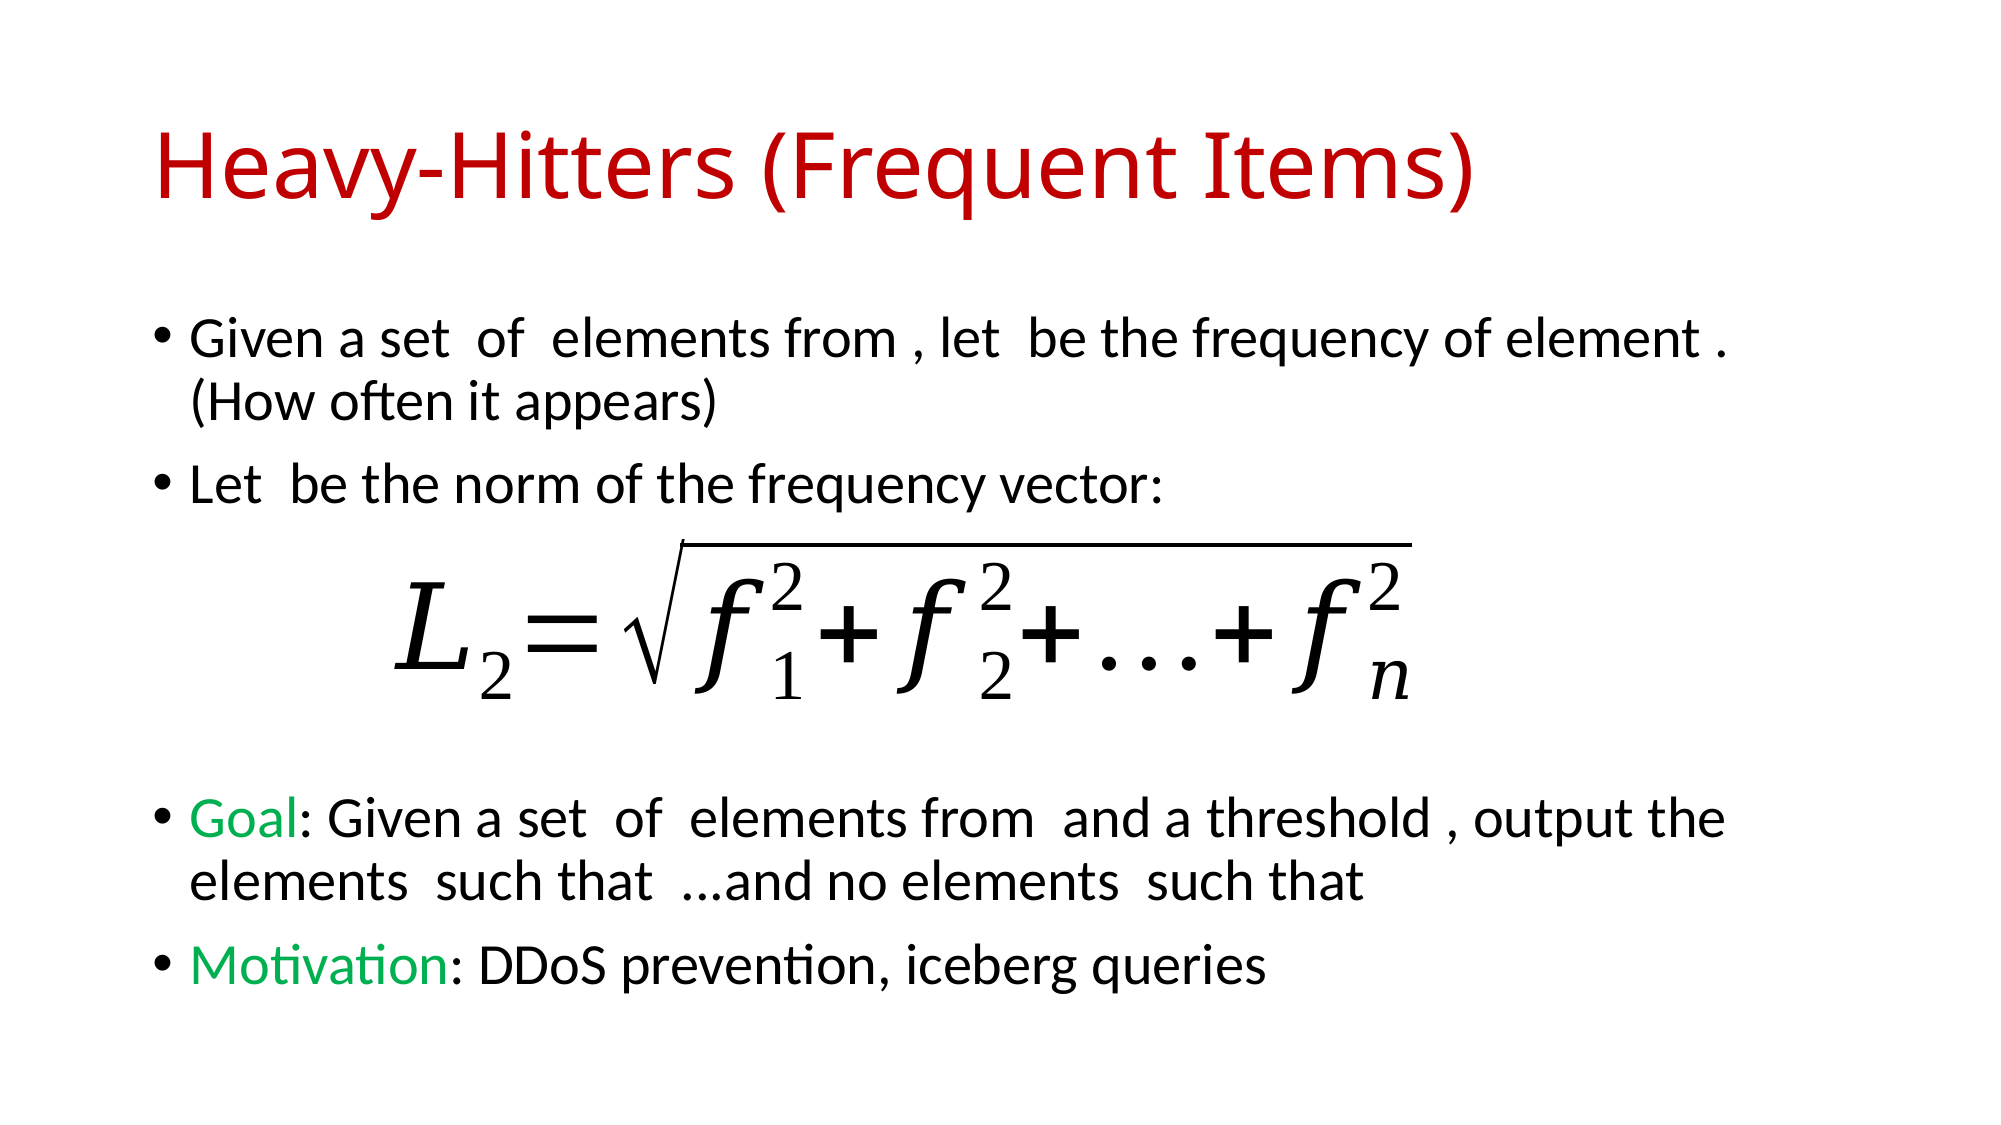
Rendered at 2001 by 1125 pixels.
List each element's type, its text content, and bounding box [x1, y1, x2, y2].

title Heavy-Hitters (Frequent Items) [137, 59, 1863, 278]
